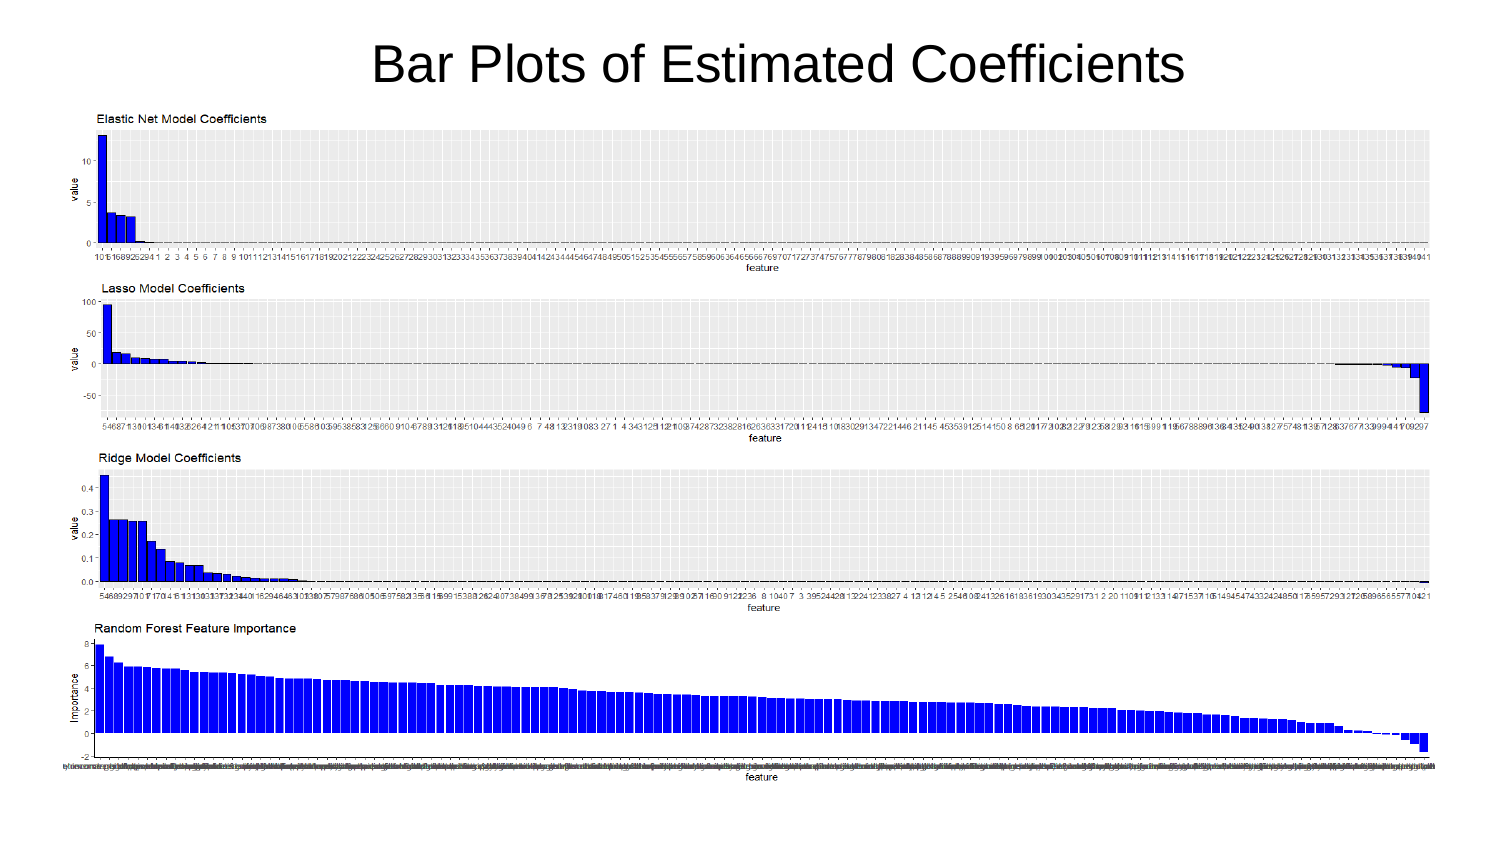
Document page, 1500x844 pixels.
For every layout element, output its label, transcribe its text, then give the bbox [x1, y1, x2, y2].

title Bar Plots of Estimated Coefficients [356, 14, 1500, 109]
picture [63, 107, 1436, 787]
